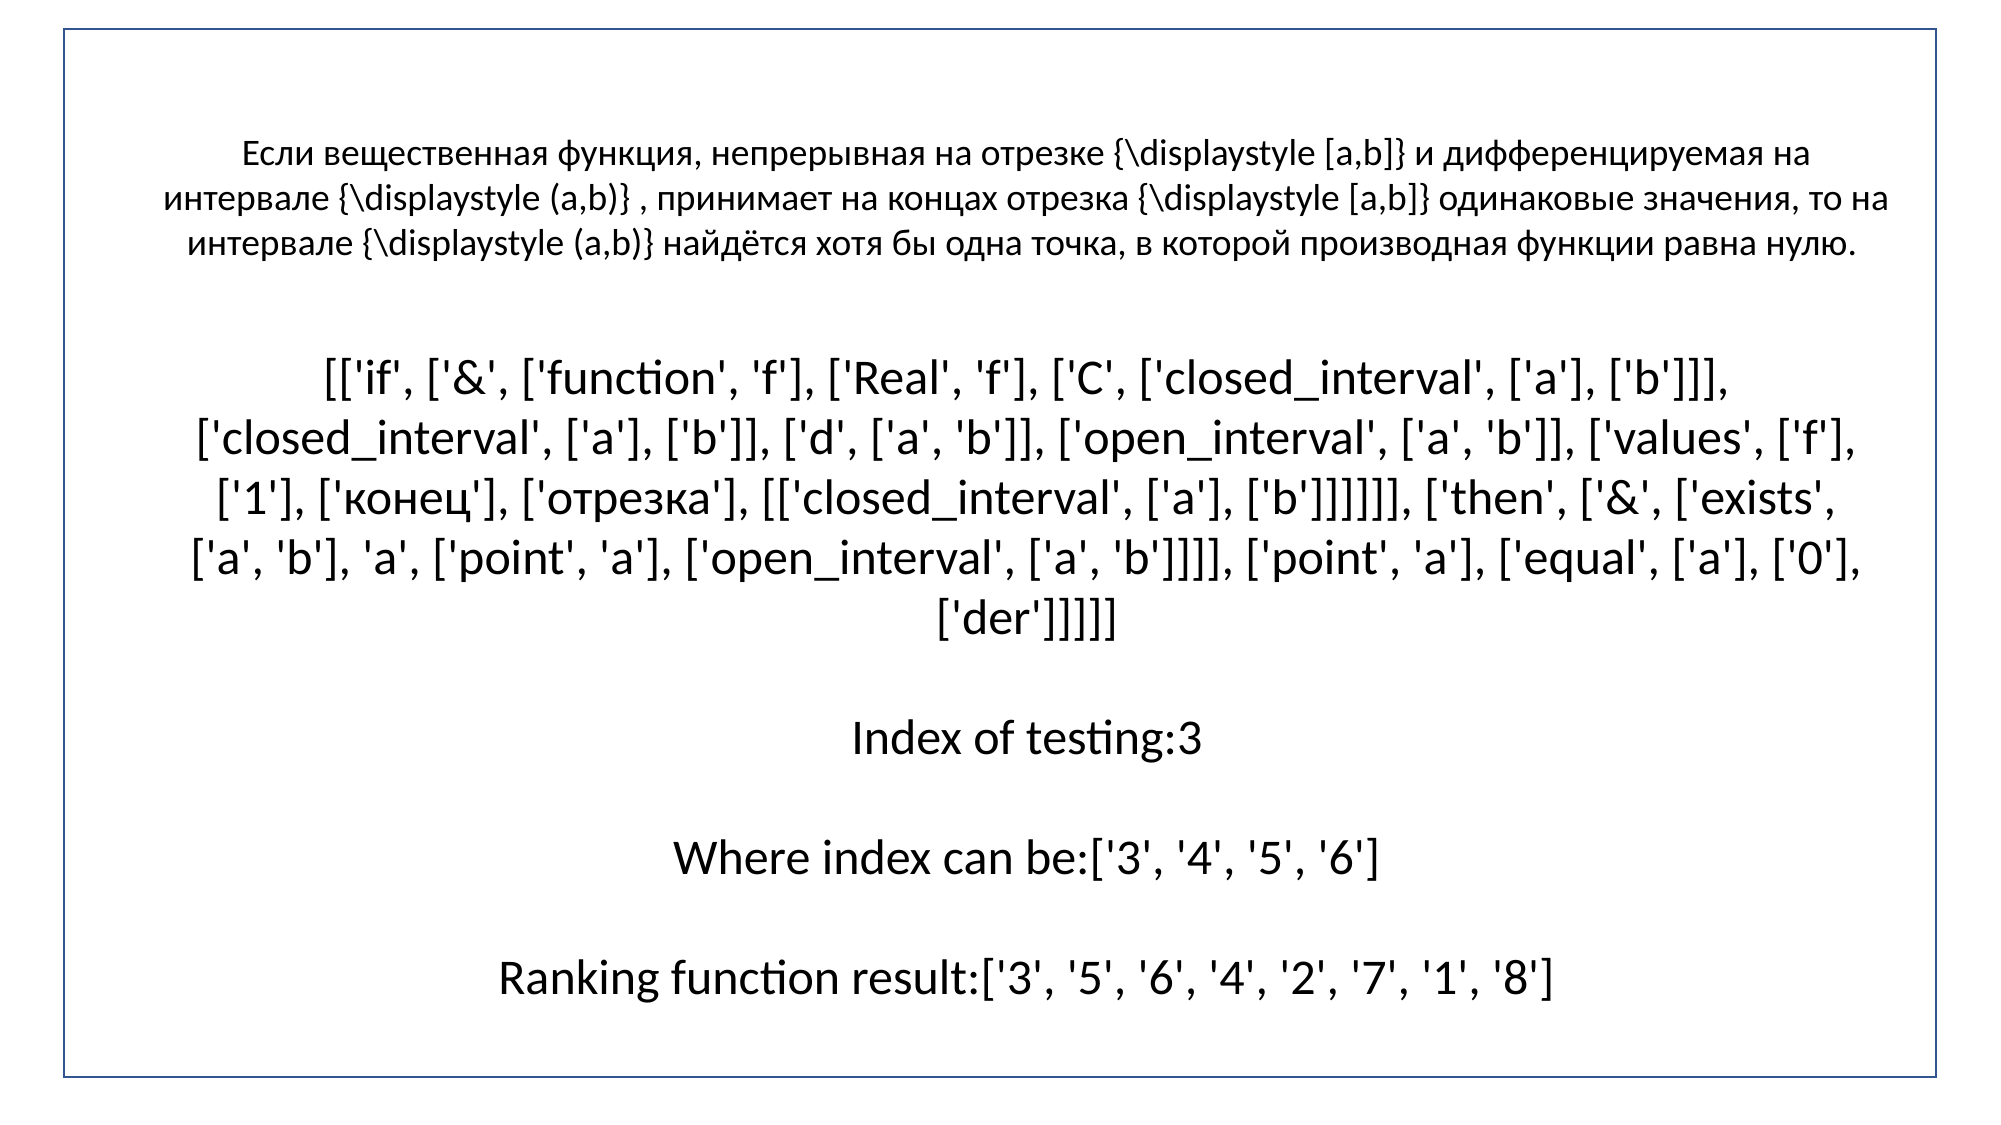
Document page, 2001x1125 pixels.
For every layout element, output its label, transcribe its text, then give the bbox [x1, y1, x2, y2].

text_box [63, 28, 1937, 1078]
text_box [['if', ['&', ['function', 'f'], ['Real', 'f'], ['C', ['closed_interval', ['a'], ['b']]], ['closed_interval', ['a'], ['b']], ['d', ['a', 'b']], ['open_interval', ['a', 'b']], ['values', ['f'], ['1'], ['конец'], ['отрезка'], [['closed_interval', ['a'], ['b']]]]]], ['then', ['&', ['exists', ['a', 'b'], 'a', ['point', 'a'], ['open_interval', ['a', 'b']]]], ['point', 'a'], ['equal', ['a'], ['0'], ['der']]]]] Index of testing:3 Where index can be:['3', '4', '5', '6'] Ranking function result:['3', '5', '6', '4', '2', '7', '1', '8'] [172, 337, 1882, 1012]
text_box Если вещественная функция, непрерывная на отрезке {\displaystyle [a,b]} и дифференцируемая на интервале {\displaystyle (a,b)} , принимает на концах отрезка {\displaystyle [a,b]} одинаковые значения, то на интервале {\displaystyle (a,b)} найдётся хотя бы одна точка, в которой производная функции равна нулю. [147, 120, 1907, 271]
